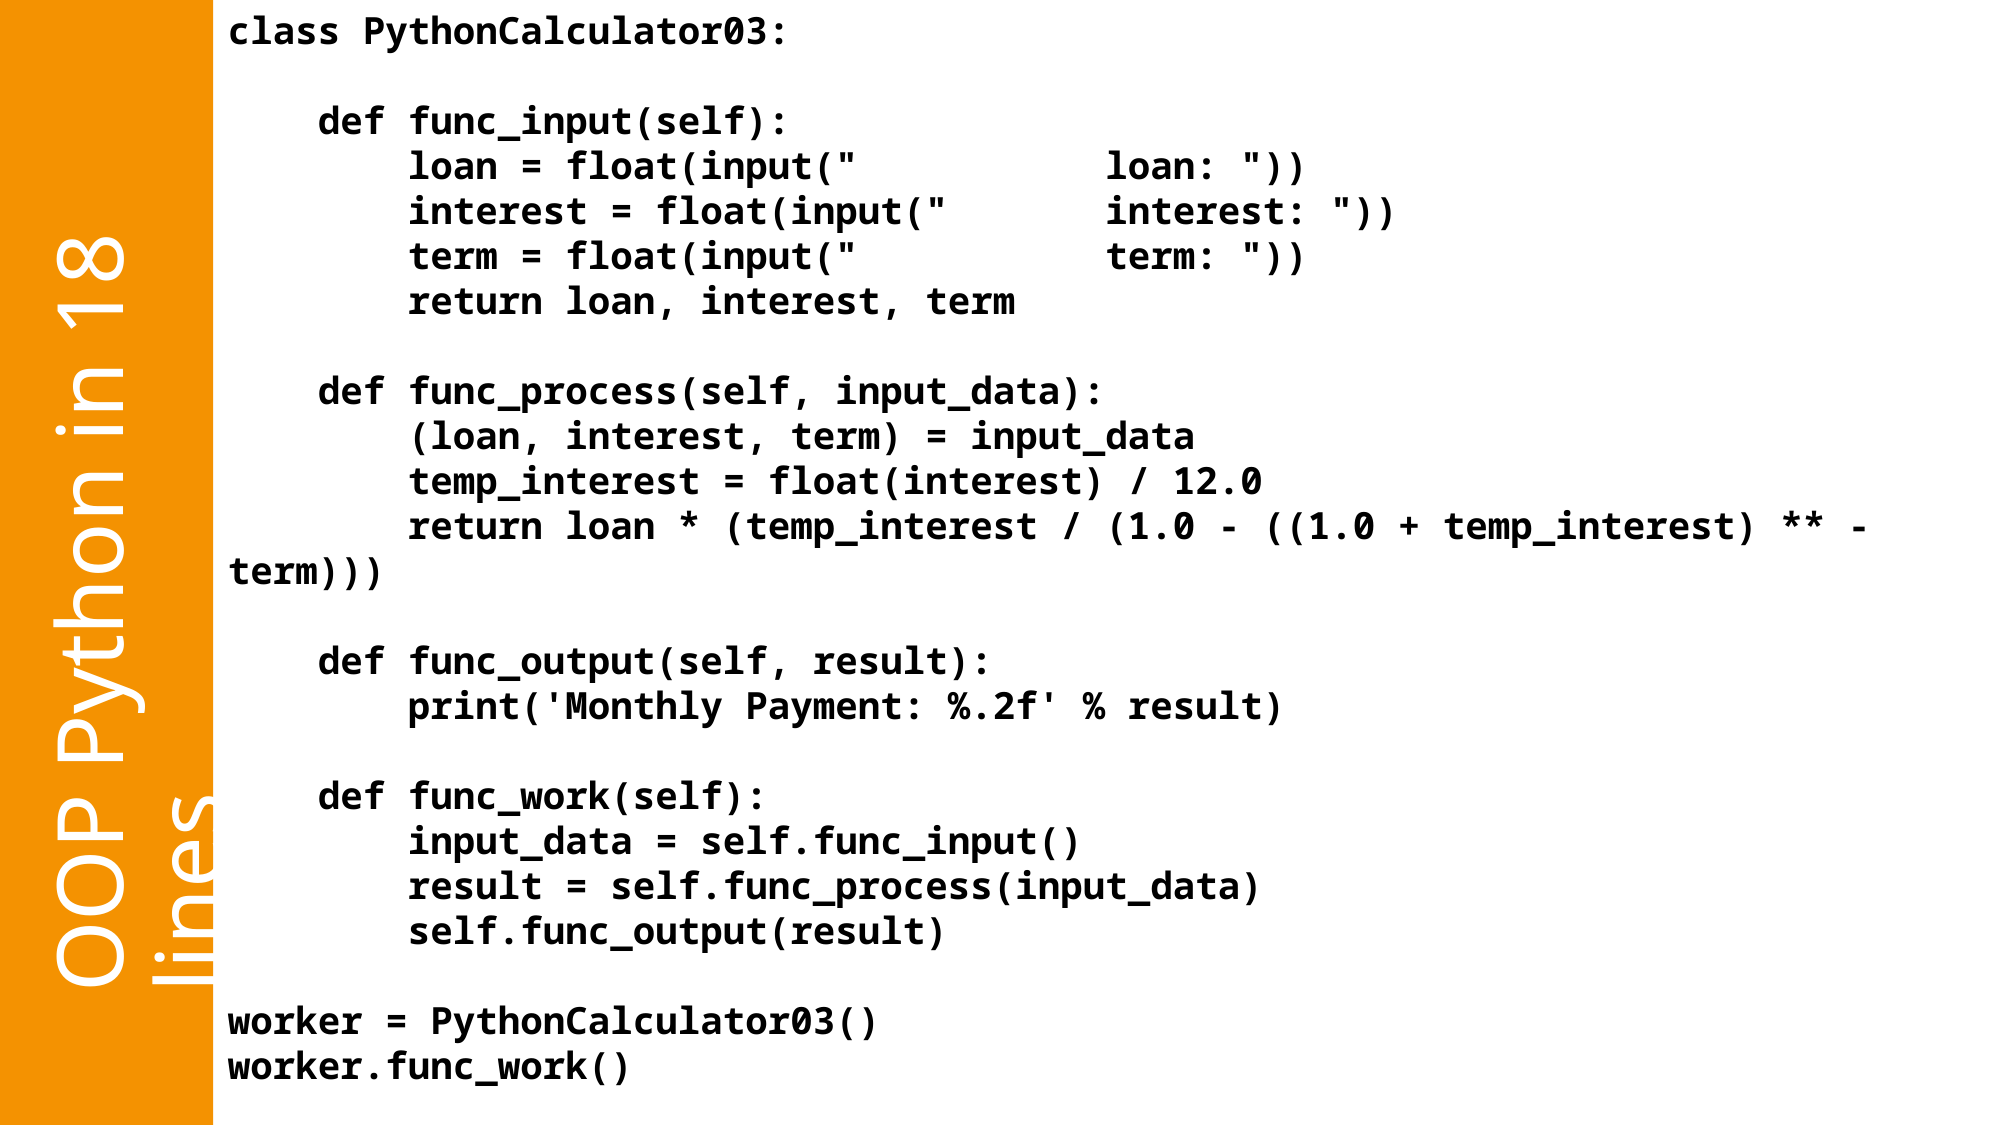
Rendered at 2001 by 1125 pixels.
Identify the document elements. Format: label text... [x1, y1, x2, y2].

text_box OOP Python in 18 lines [37, 10, 255, 1008]
text_box class PythonCalculator03: def func_input(self): loan = float(input(" loan: ")) interest = float(input(" interest: ")) term = float(input(" term: ")) return loan, interest, term def func_process(self, input_data): (loan, interest, term) = input_data temp_interest = float(interest) / 12.0 return loan * (temp_interest / (1.0 - ((1.0 + temp_interest) ** -term))) def func_output(self, result): print('Monthly Payment: %.2f' % result) def func_work(self): input_data = self.func_input() result = self.func_process(input_data) self.func_output(result) worker = PythonCalculator03() worker.func_work() [214, 0, 1977, 1095]
text_box [0, 0, 214, 1125]
